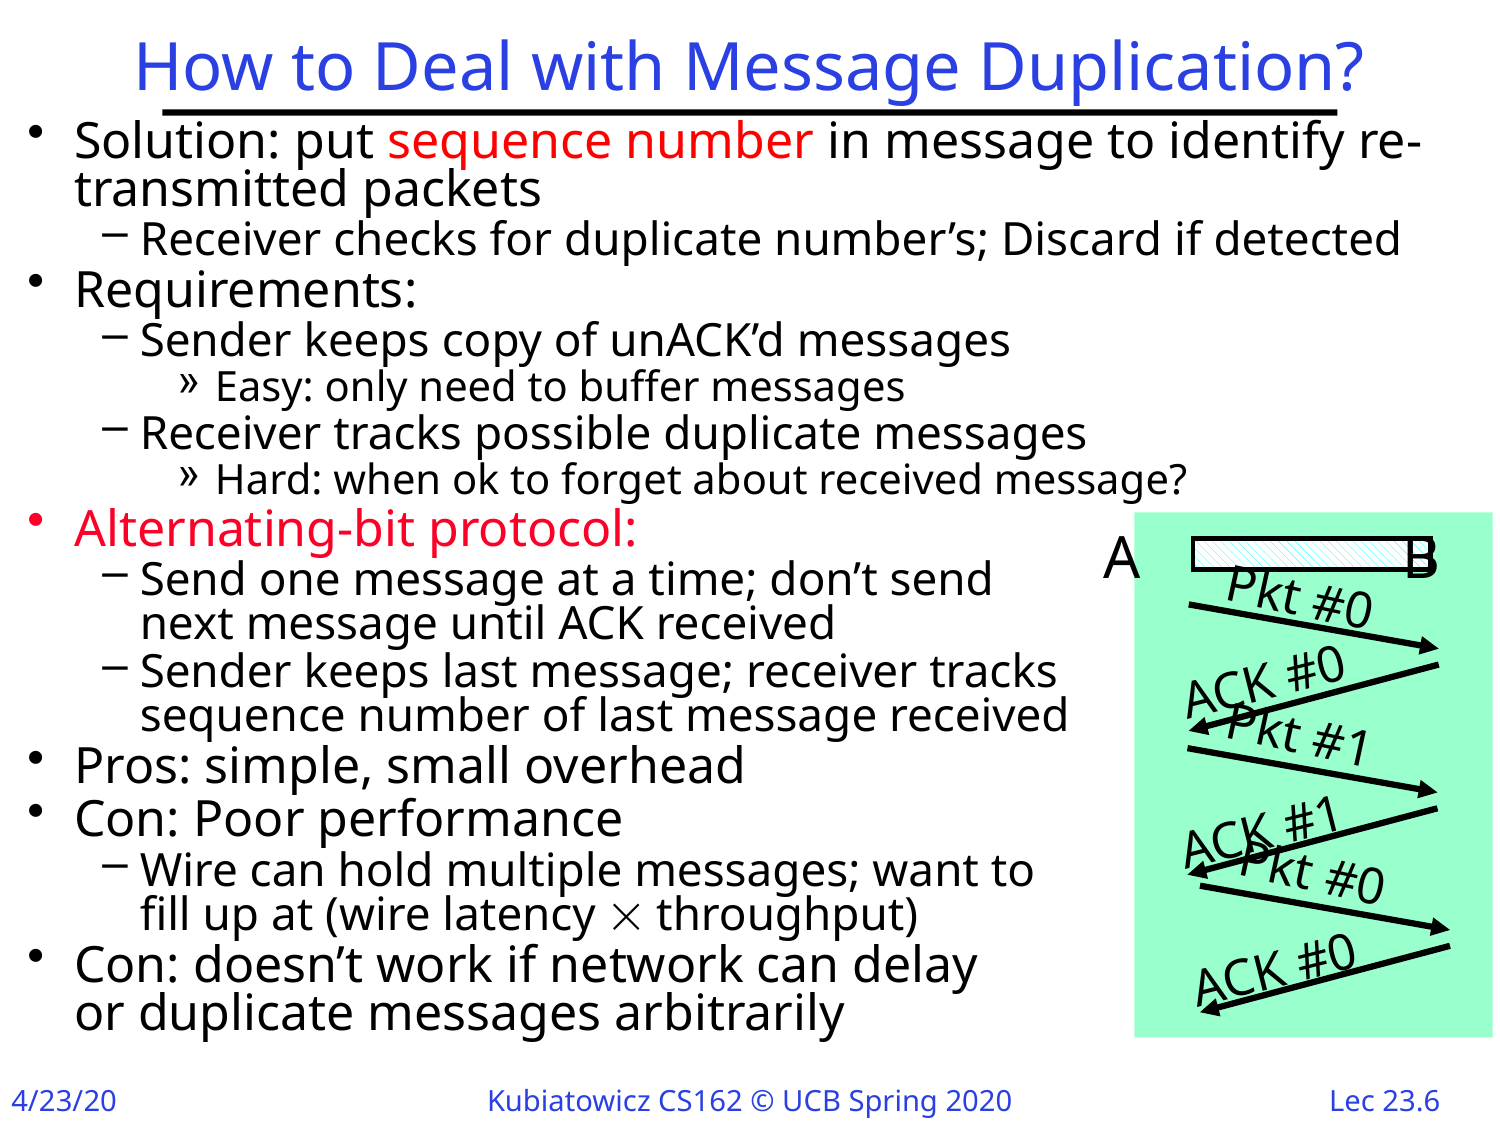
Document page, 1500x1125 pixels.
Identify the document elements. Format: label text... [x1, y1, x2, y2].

title How to Deal with Message Duplication? [99, 24, 1400, 113]
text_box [1124, 512, 1493, 1038]
list Solution: put sequence number in message to identify re-transmitted packets Receiver checks for duplicate number’s; Discard if detected Requirements: Sender keeps copy of unACK’d messages Easy: only need to buffer messages Receiver tracks possible duplicate messages Hard: when ok to forget about received message? Alternating-bit protocol: Send one message at a time; don’t send next message until ACK received Sender keeps last message; receiver tracks sequence number of last message received Pros: simple, small overhead Con: Poor performance Wire can hold multiple messages; want to fill up at (wire latency  throughput) Con: doesn’t work if network can delay or duplicate messages arbitrarily [12, 112, 1463, 1088]
